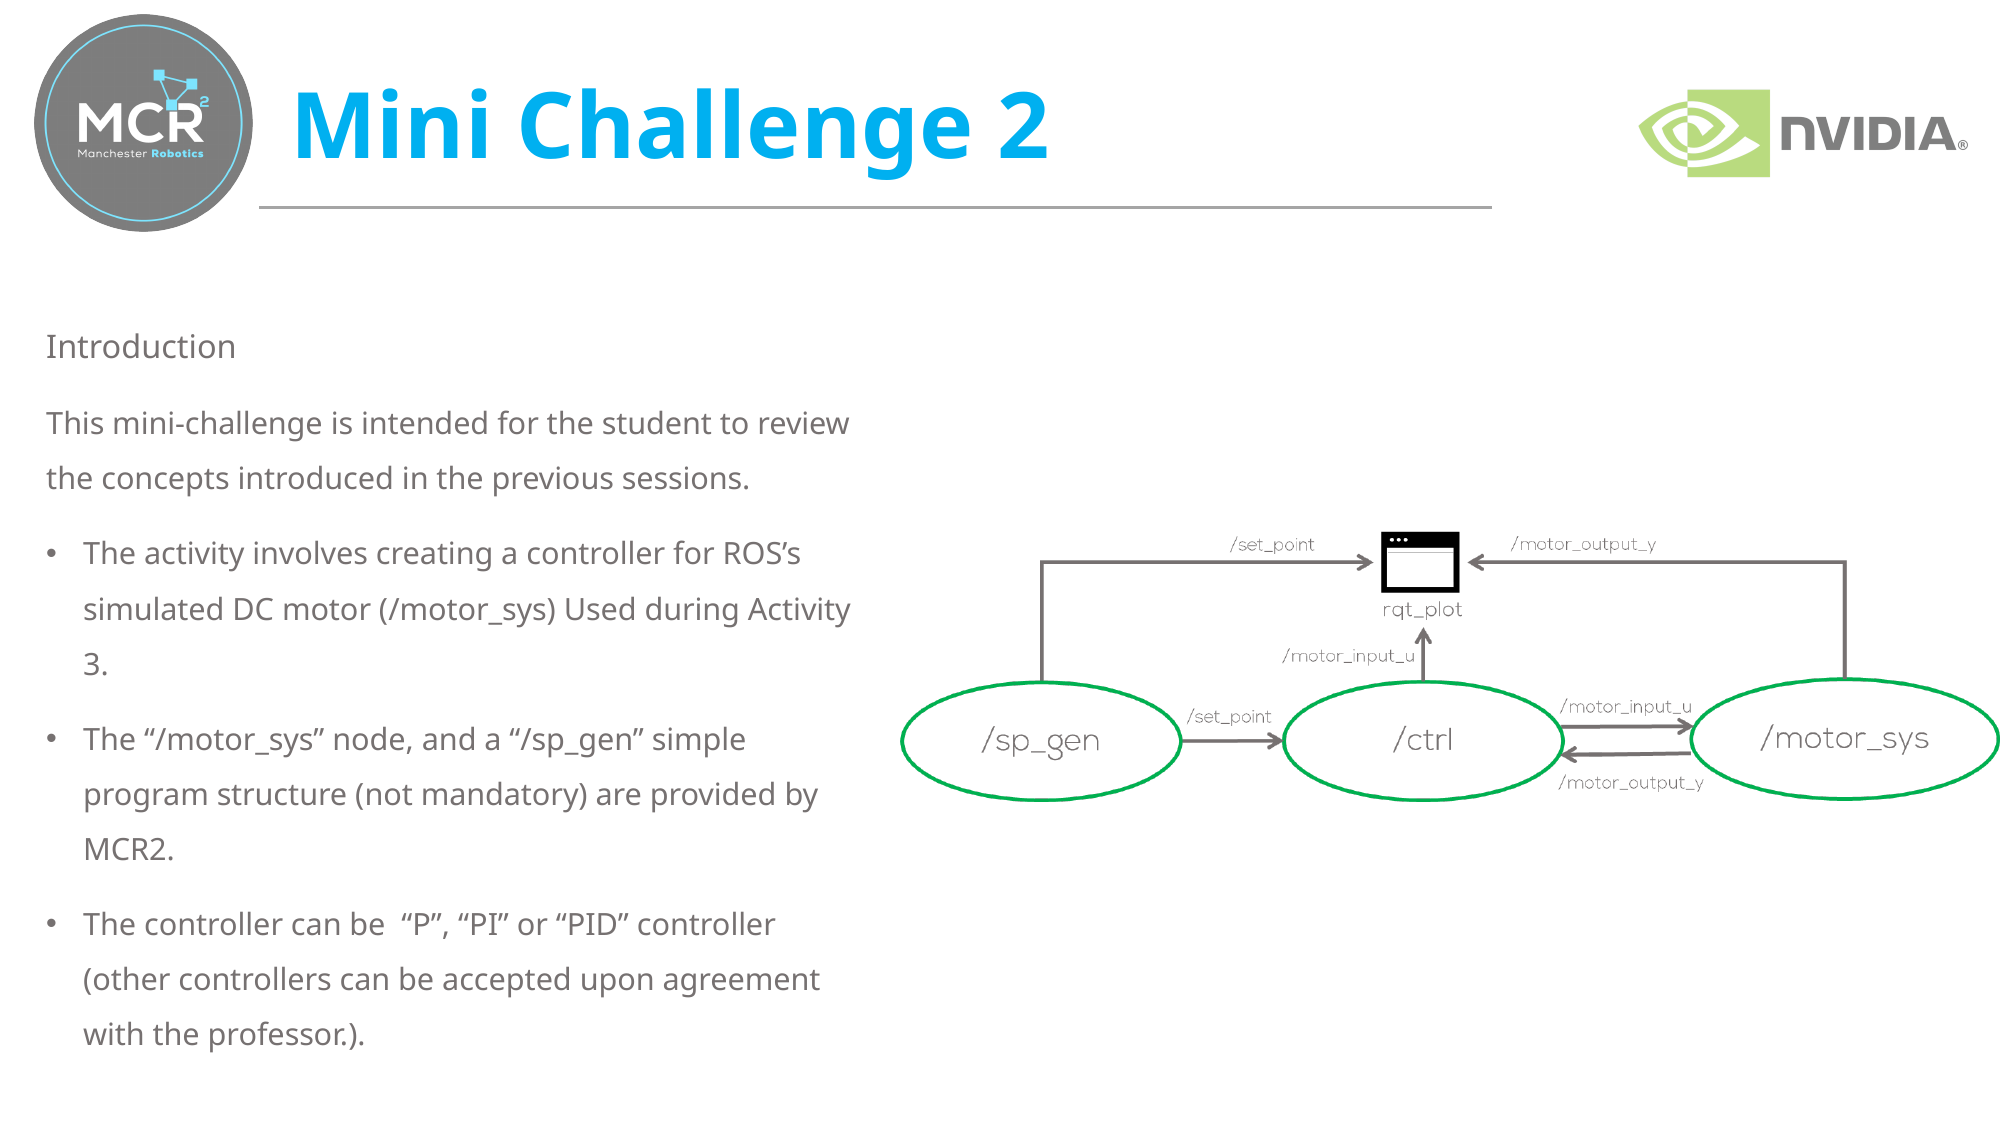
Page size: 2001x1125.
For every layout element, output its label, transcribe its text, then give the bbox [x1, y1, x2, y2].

list Introduction This mini-challenge is intended for the student to review the concepts introduced in the previous sessions. The activity involves creating a controller for ROS’s simulated DC motor (/motor_sys) Used during Activity 3. The “/motor_sys” node, and a “/sp_gen” simple program structure (not mandatory) are provided by MCR2. The controller can be “P”, “PI” or “PID” controller (other controllers can be accepted upon agreement with the professor.). [31, 299, 882, 1106]
title Mini Challenge 2 [275, 19, 1615, 238]
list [899, 515, 2000, 805]
